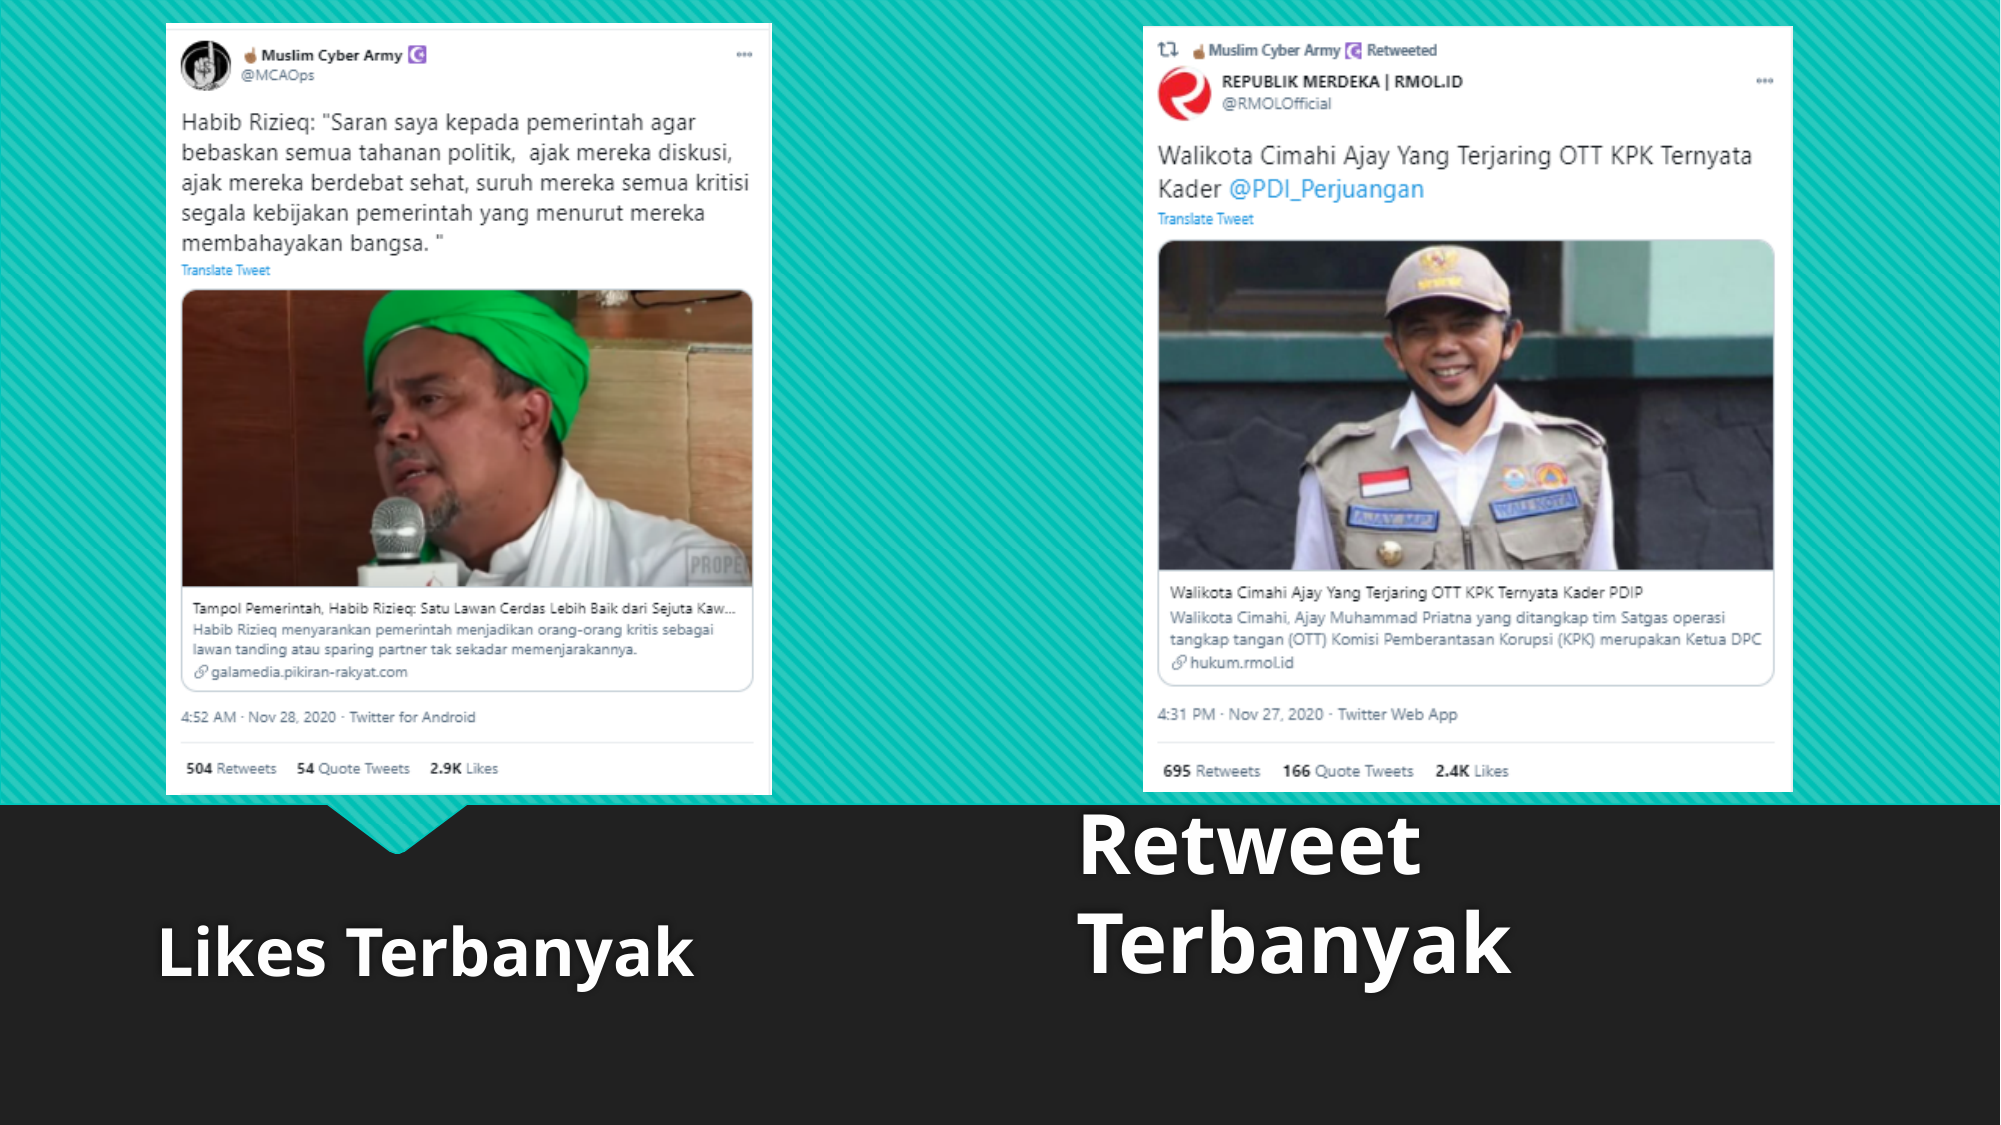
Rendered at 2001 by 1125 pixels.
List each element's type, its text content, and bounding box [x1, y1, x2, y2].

picture [166, 23, 773, 795]
picture [1143, 26, 1794, 792]
text_box Retweet Terbanyak [1061, 838, 1876, 999]
text_box Likes Terbanyak [141, 838, 955, 998]
